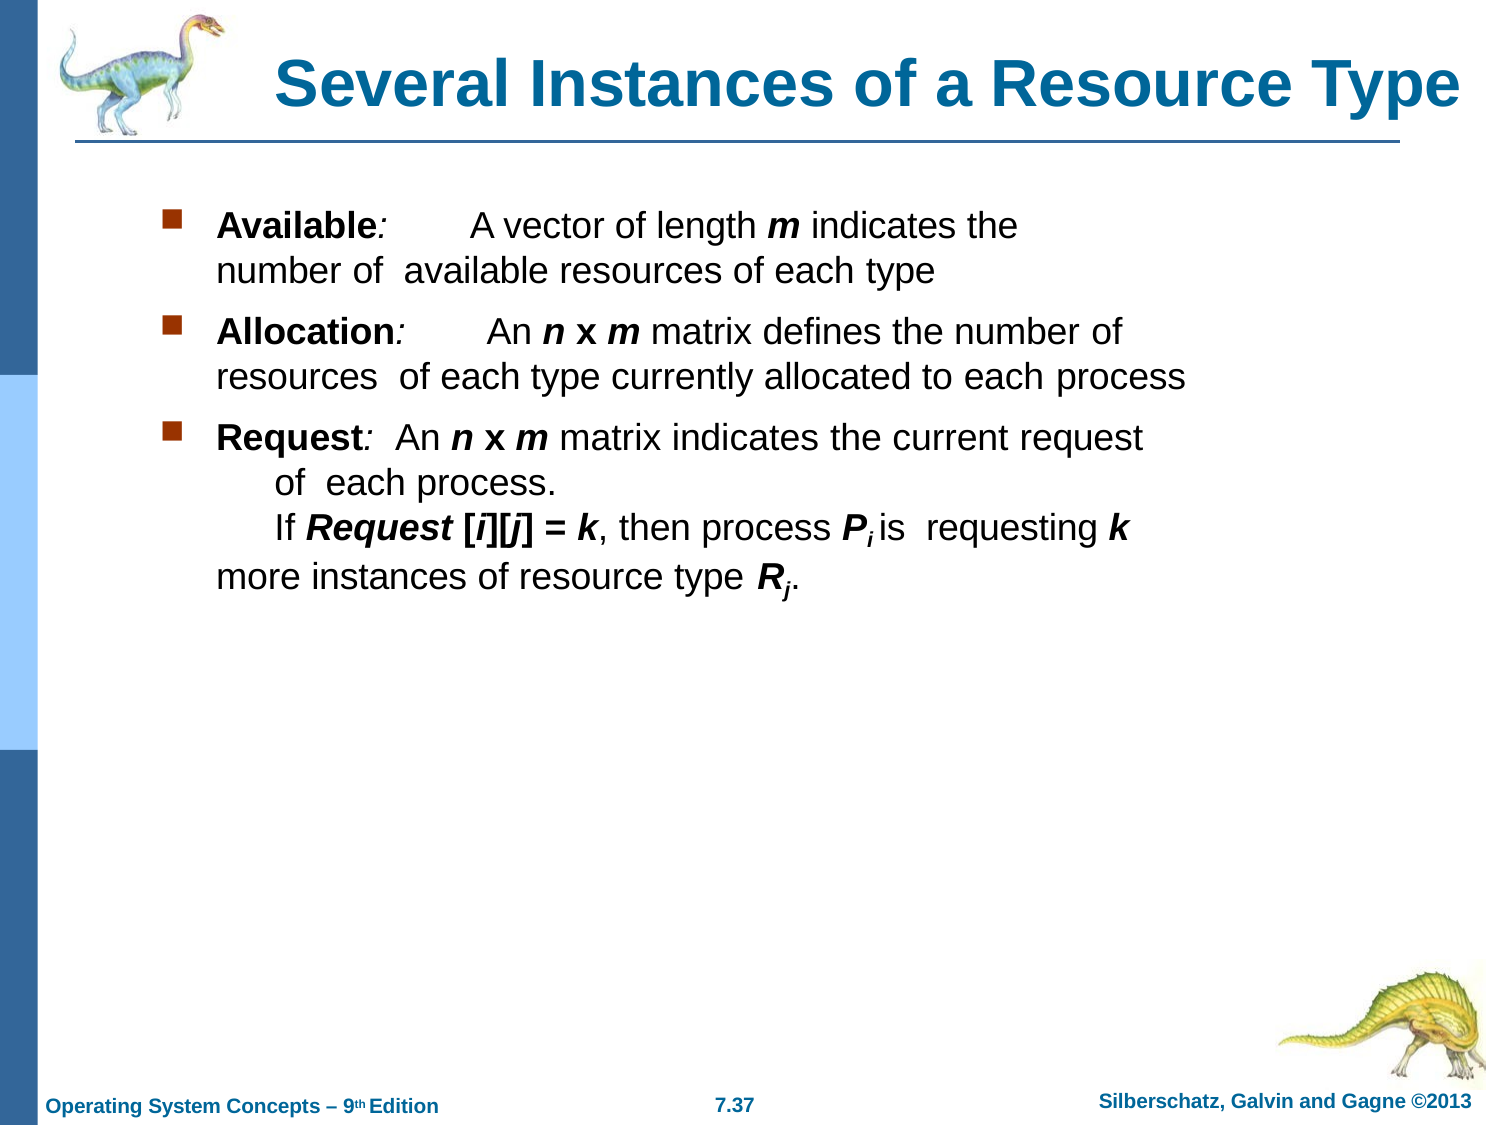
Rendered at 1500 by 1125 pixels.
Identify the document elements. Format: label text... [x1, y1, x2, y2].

picture [1275, 959, 1486, 1090]
slide_number Silberschatz, Galvin and Gagne ©2013 [1096, 1089, 1478, 1125]
title Several Instances of a Resource Type [272, 40, 1471, 229]
slide_number 7.10 [712, 1093, 760, 1125]
footer Operating System Concepts – 9th Edition [43, 1094, 450, 1125]
picture [46, 0, 243, 149]
text_box Available: A vector of length m indicates the number of available resources of each type Allocation: An n x m matrix defines the number of resources of each type currently allocated to each process Request: An n x m matrix indicates the current request of each process. If Request [i][j] = k, then process Pi is requesting k more instances of resource type Rj. [157, 201, 1245, 602]
